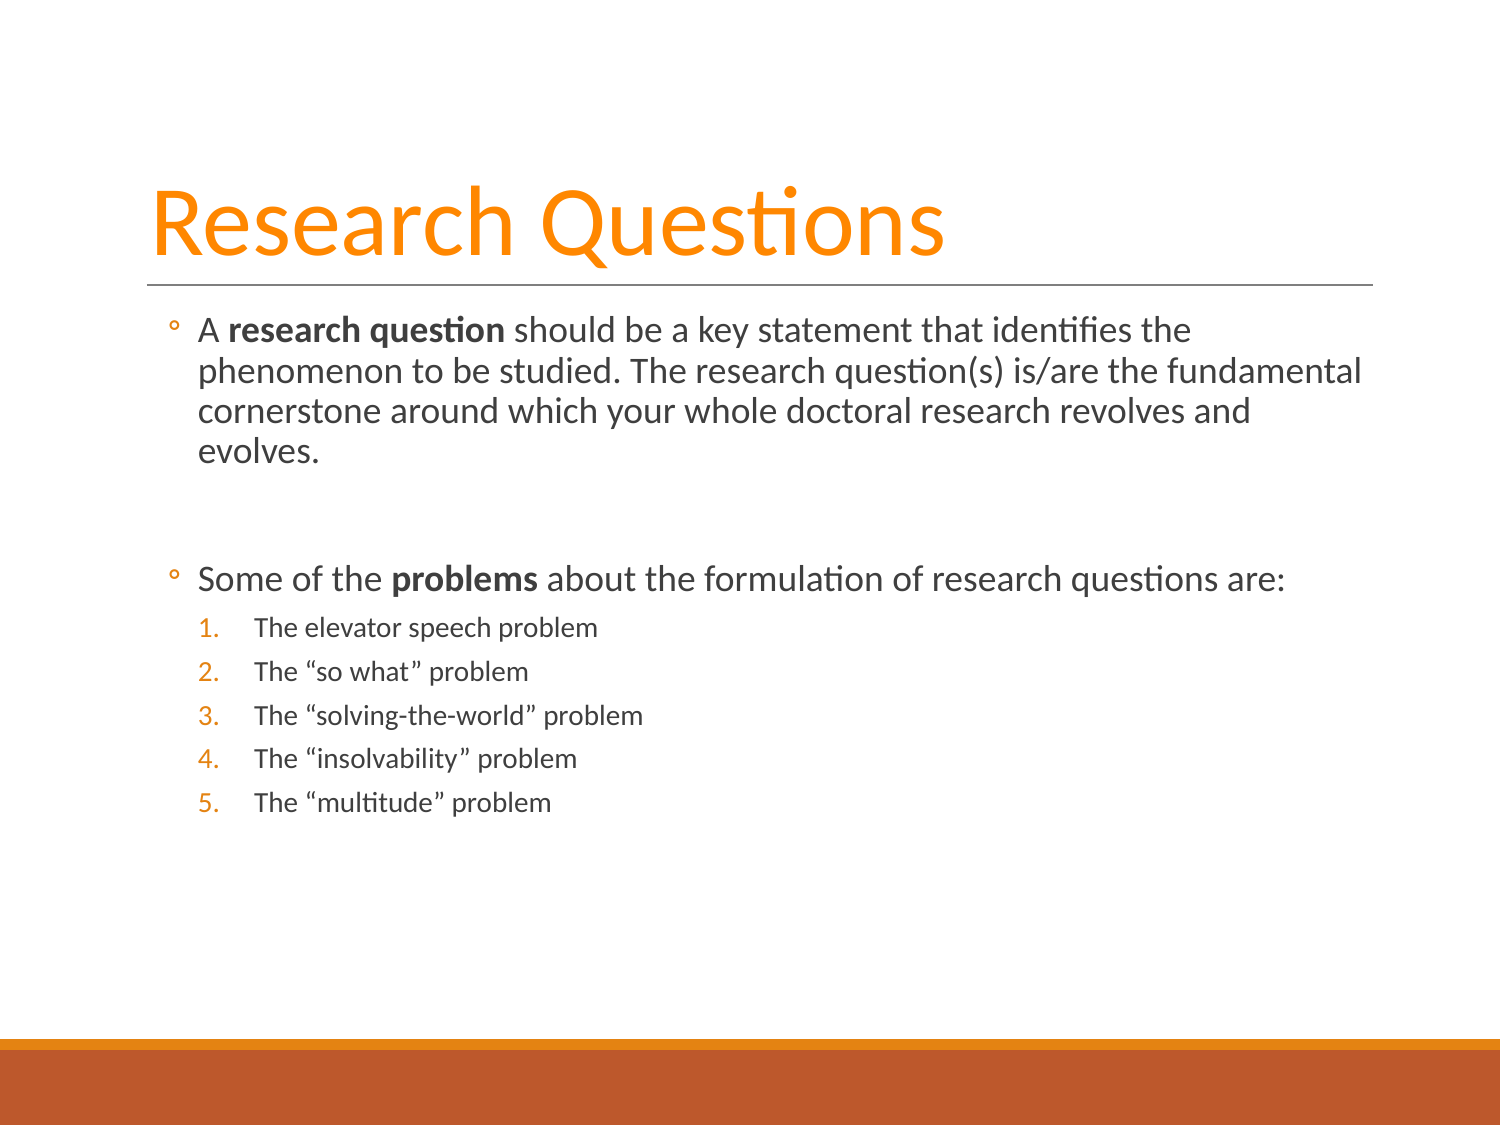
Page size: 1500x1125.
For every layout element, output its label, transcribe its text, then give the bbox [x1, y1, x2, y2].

list A research question should be a key statement that identifies the phenomenon to be studied. The research question(s) is/are the fundamental cornerstone around which your whole doctoral research revolves and evolves. Some of the problems about the formulation of research questions are: The elevator speech problem The “so what” problem The “solving-the-world” problem The “insolvability” problem The “multitude” problem [135, 302, 1373, 963]
title Research Questions [135, 47, 1373, 285]
